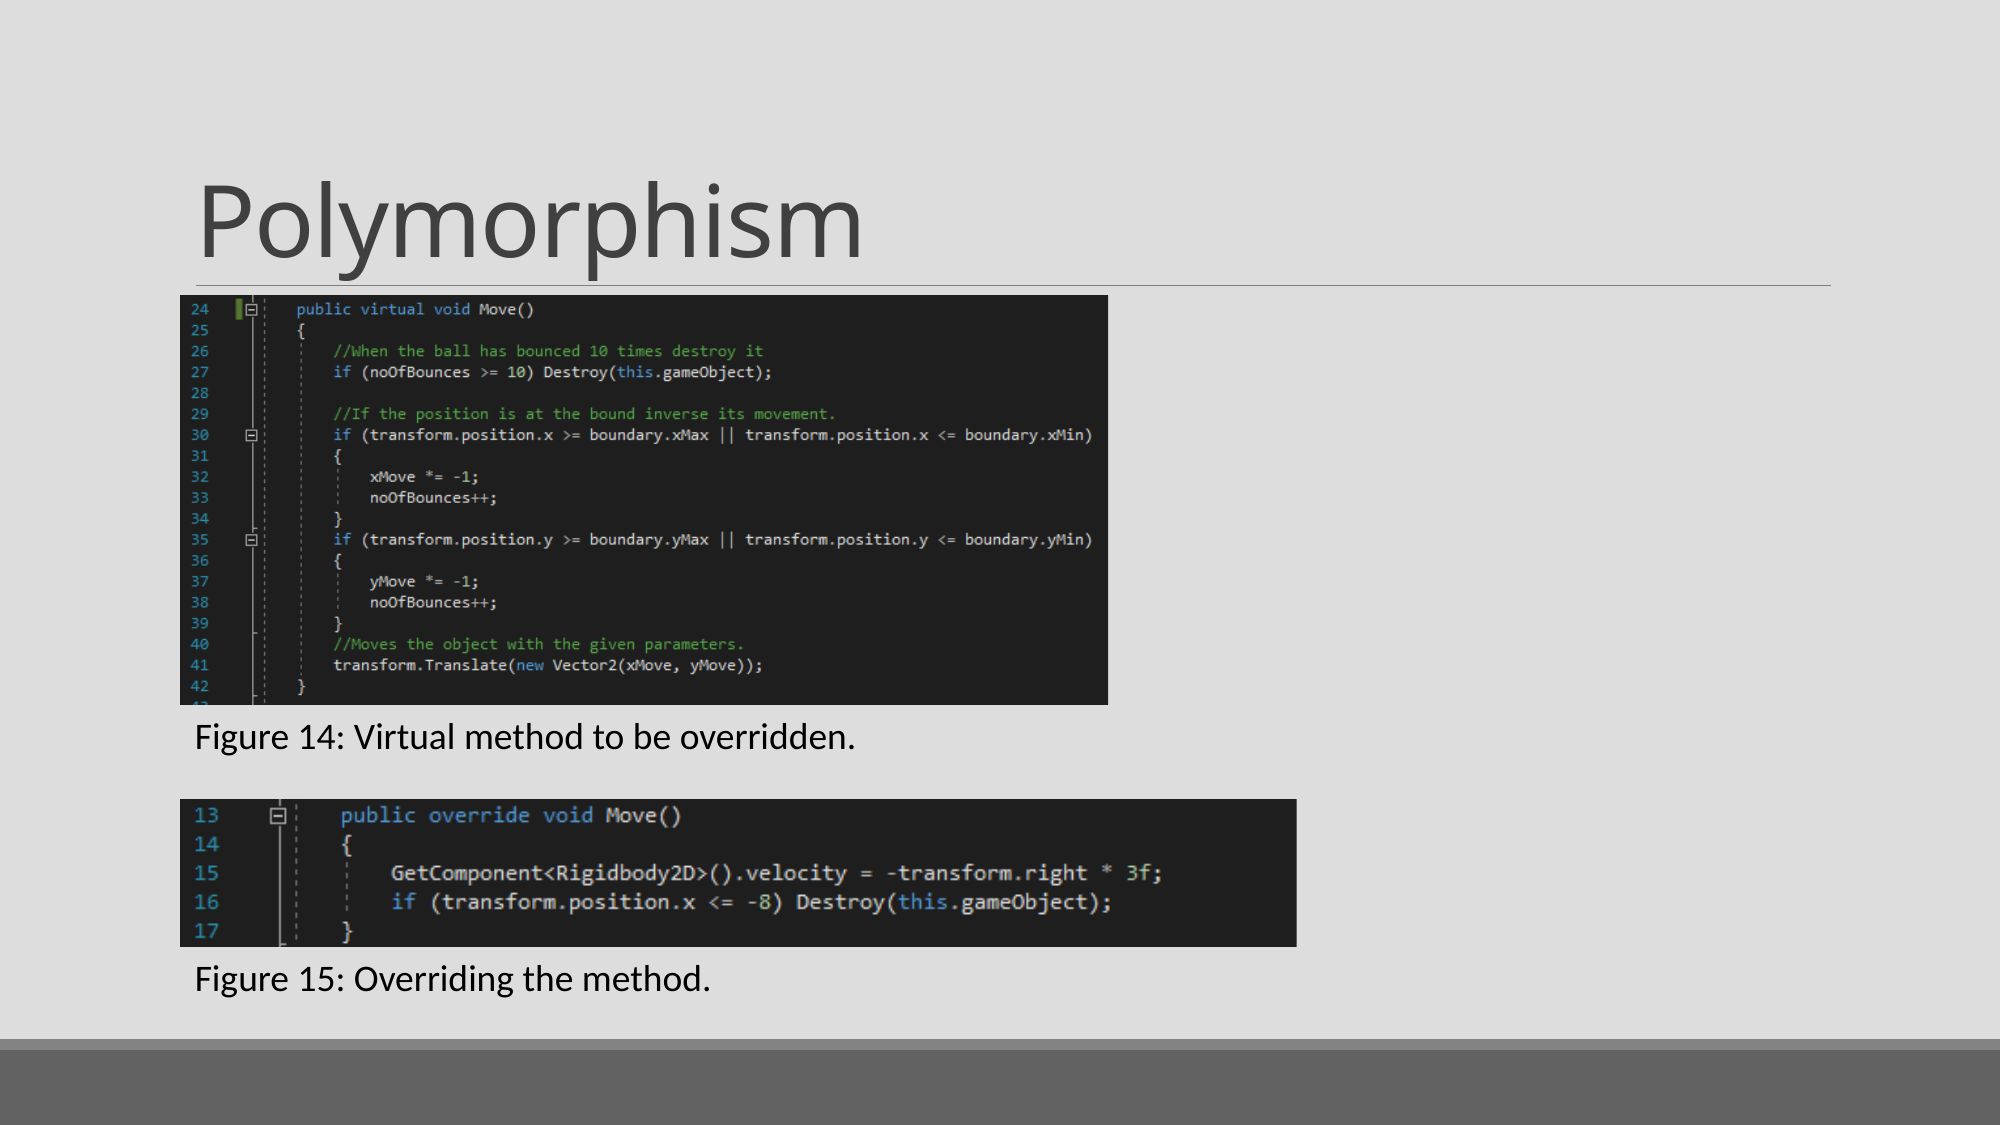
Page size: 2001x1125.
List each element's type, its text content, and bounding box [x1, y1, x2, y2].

title Polymorphism [180, 47, 1830, 285]
text_box Figure 14: Virtual method to be overridden. [179, 704, 1209, 764]
picture [179, 294, 1109, 705]
text_box Figure 15: Overriding the method. [180, 954, 744, 1007]
picture [179, 798, 1298, 948]
